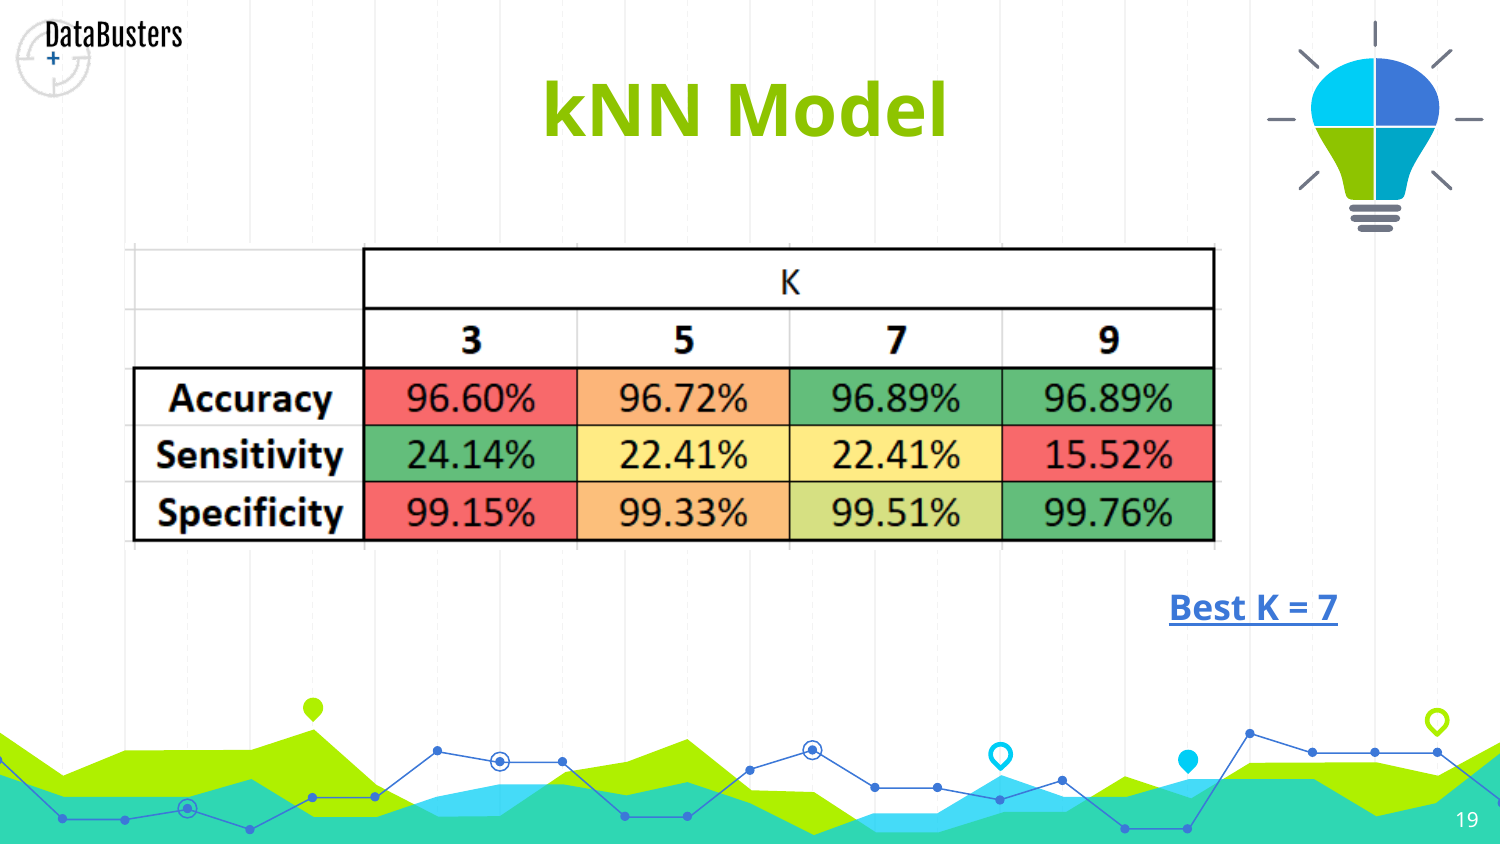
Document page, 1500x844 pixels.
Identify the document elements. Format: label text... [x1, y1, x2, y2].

text_box Best K = 7 [1128, 569, 1379, 643]
picture [0, 0, 212, 118]
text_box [1266, 20, 1484, 232]
picture [124, 243, 1223, 551]
title kNN Model [171, 49, 1261, 167]
slide_number ‹#› [1403, 791, 1494, 844]
